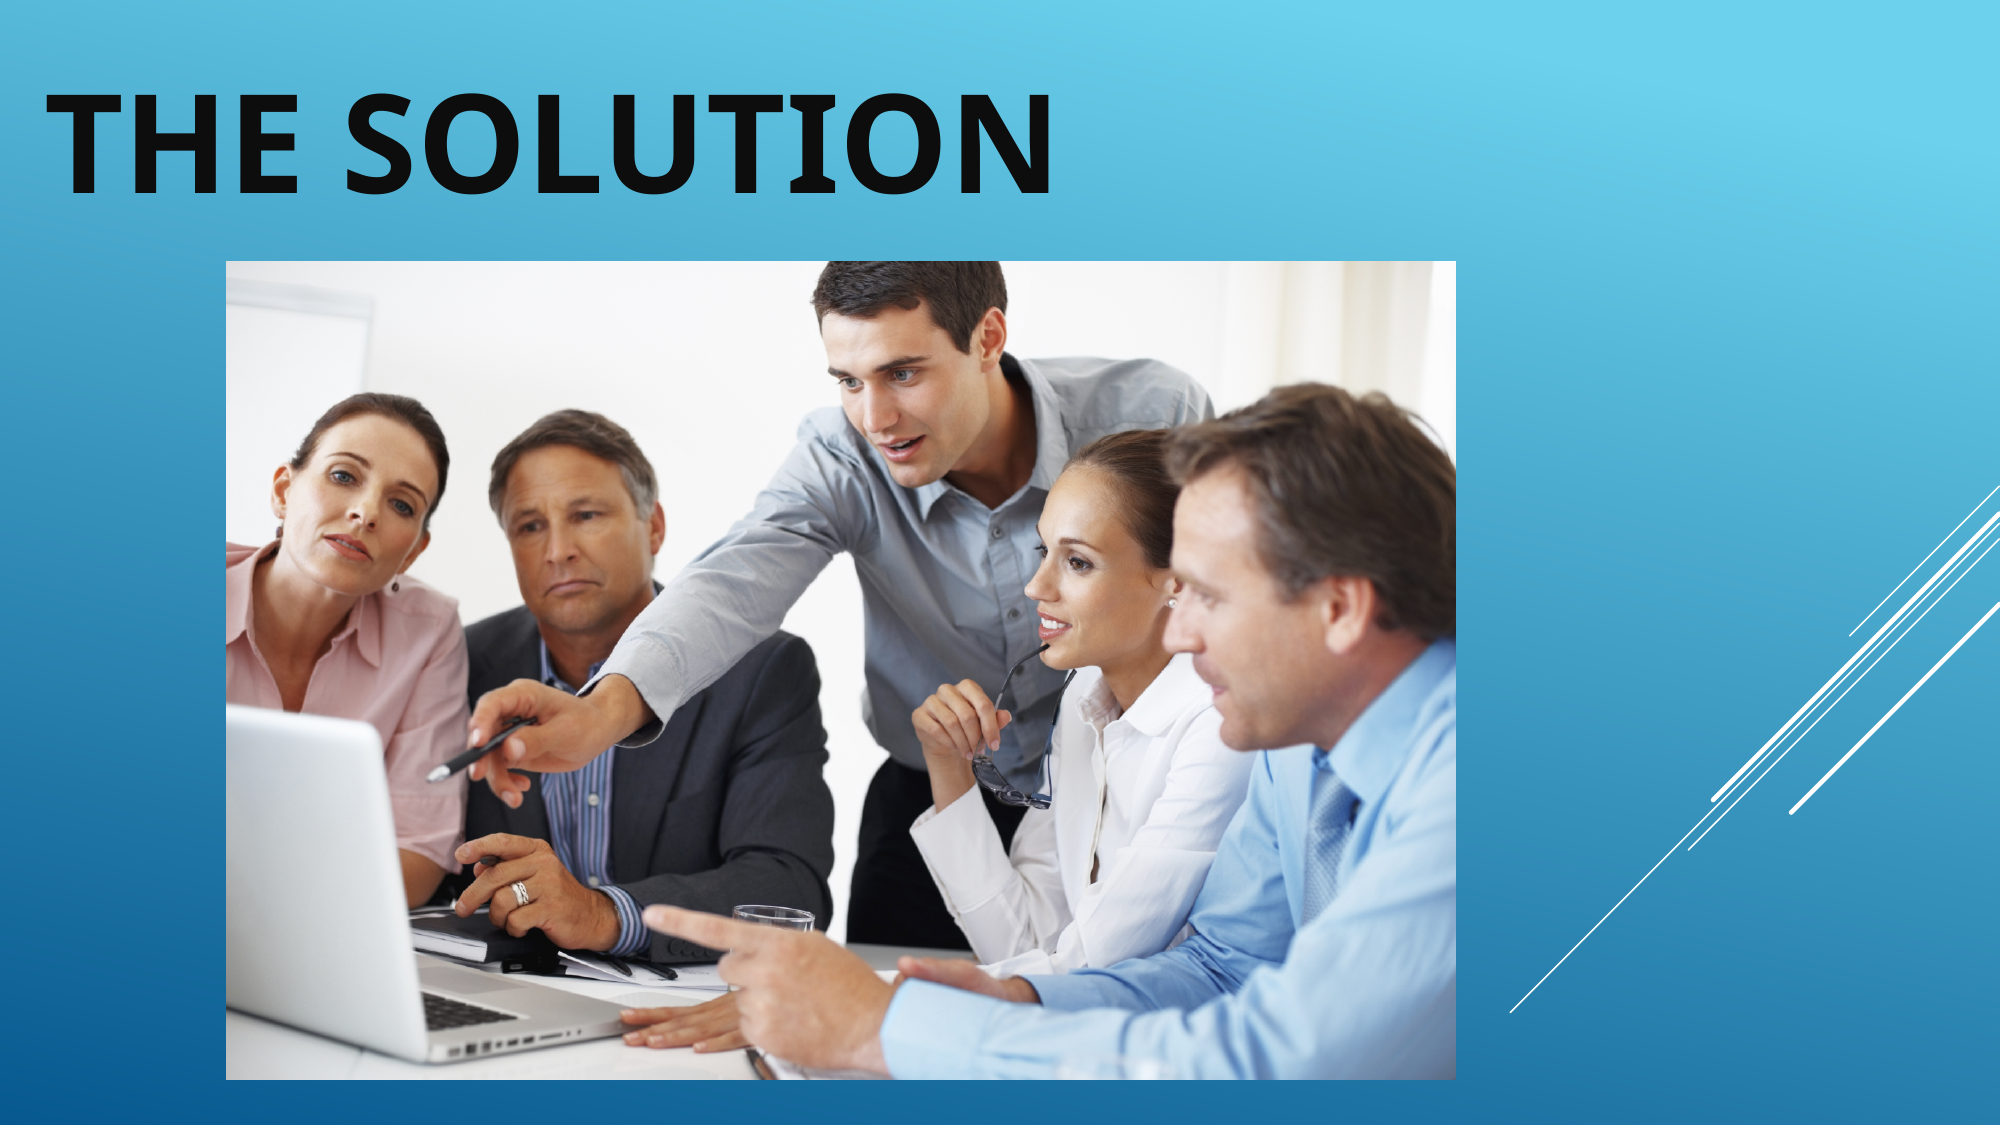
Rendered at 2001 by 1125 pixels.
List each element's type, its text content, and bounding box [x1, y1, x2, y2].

picture [226, 261, 1456, 1081]
title THE SOLUTION [29, 14, 1430, 262]
